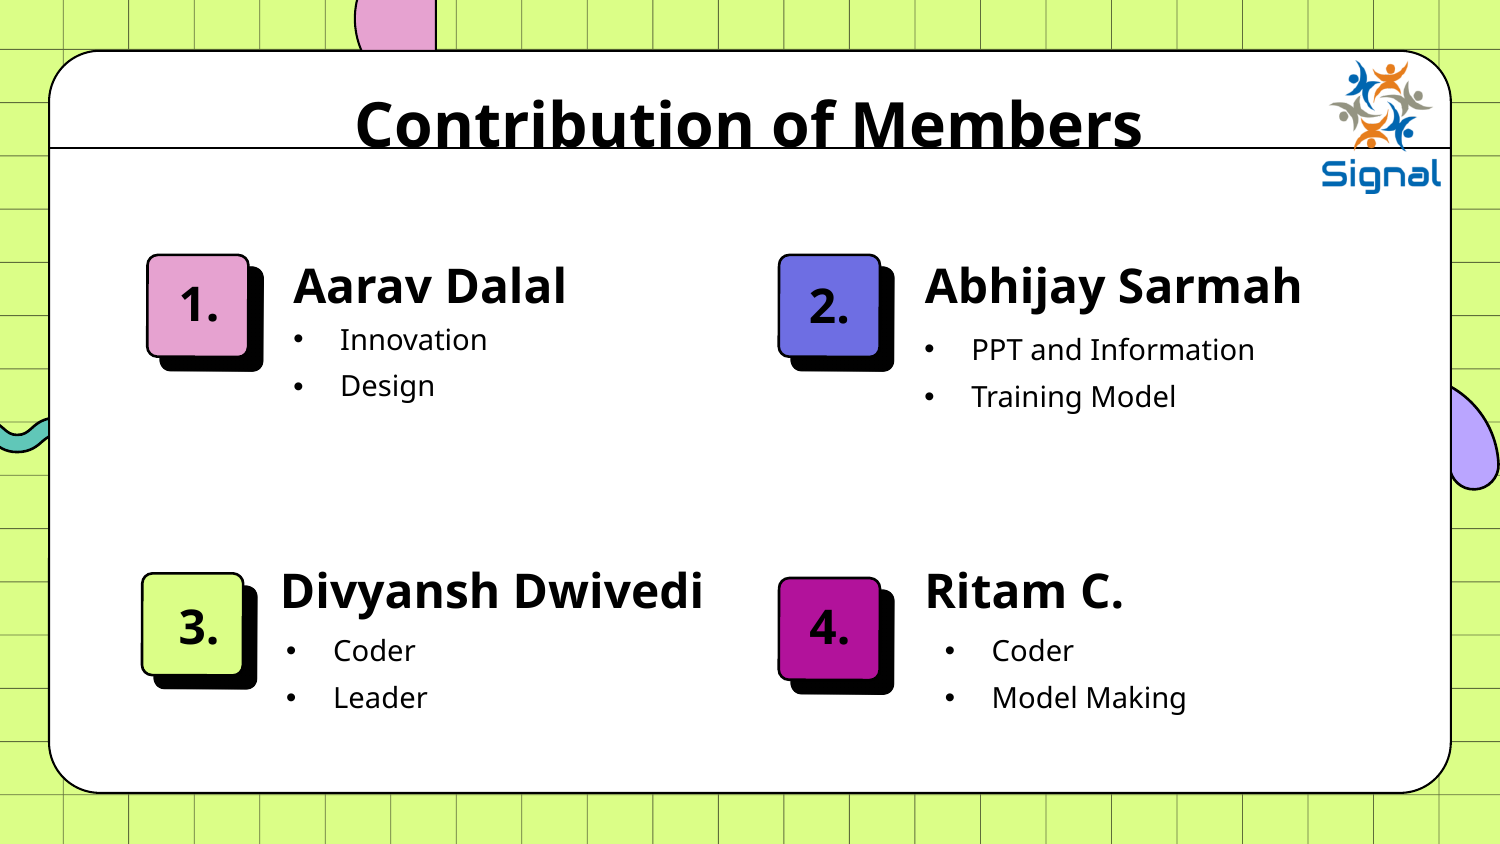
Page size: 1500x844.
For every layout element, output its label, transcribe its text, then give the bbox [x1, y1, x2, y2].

list 1. [119, 263, 279, 349]
text_box [147, 349, 248, 357]
list PPT and Information Training Model [909, 327, 1368, 392]
title Contribution of Members [118, 96, 1270, 157]
list Coder Model Making [929, 629, 1388, 694]
text_box [779, 351, 879, 357]
text_box [825, 578, 880, 586]
picture [1270, 60, 1492, 194]
list Innovation Design [278, 317, 737, 382]
text_box [779, 672, 880, 681]
list Divyansh Dwivedi [265, 559, 825, 656]
list Aarav Dalal [278, 255, 737, 317]
list Ritam C. [909, 559, 1368, 656]
text_box [147, 254, 248, 263]
text_box [144, 672, 241, 676]
list 2. [750, 265, 909, 351]
list 4. [750, 586, 910, 672]
text_box [779, 254, 880, 265]
text_box [142, 573, 244, 586]
list Abhijay Sarmah [909, 255, 1368, 327]
list Coder Leader [271, 629, 730, 694]
list 3. [119, 586, 279, 672]
